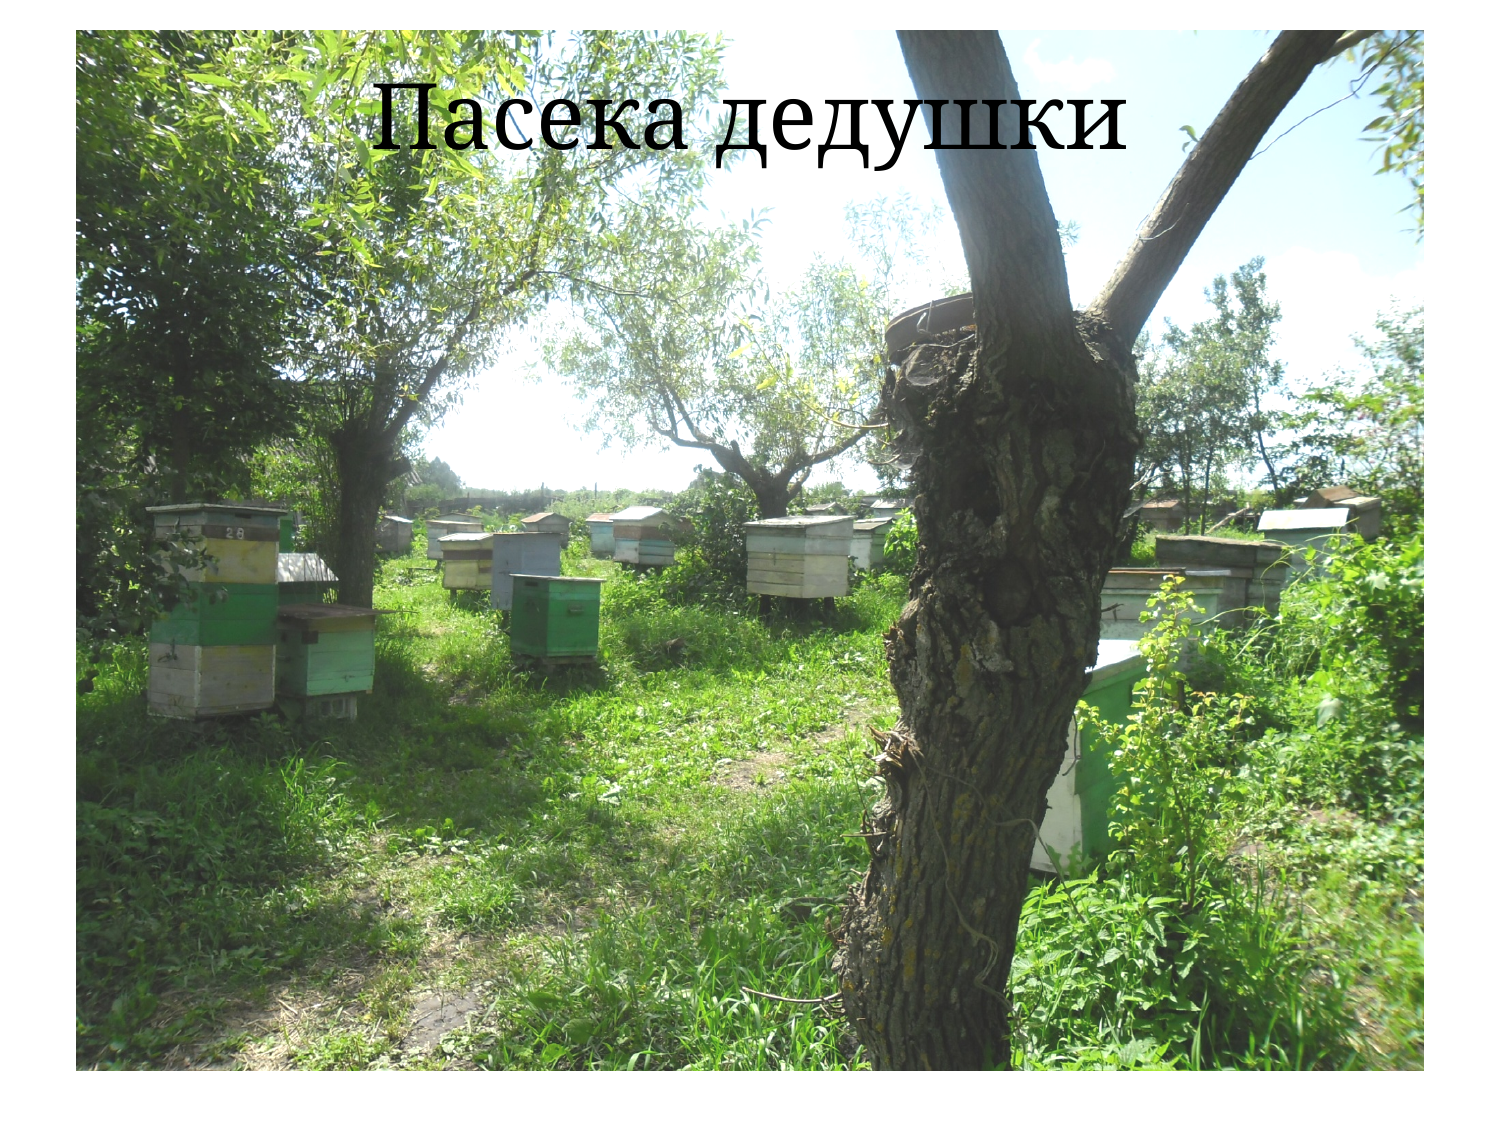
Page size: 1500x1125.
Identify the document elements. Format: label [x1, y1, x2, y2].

picture [76, 30, 1424, 1071]
